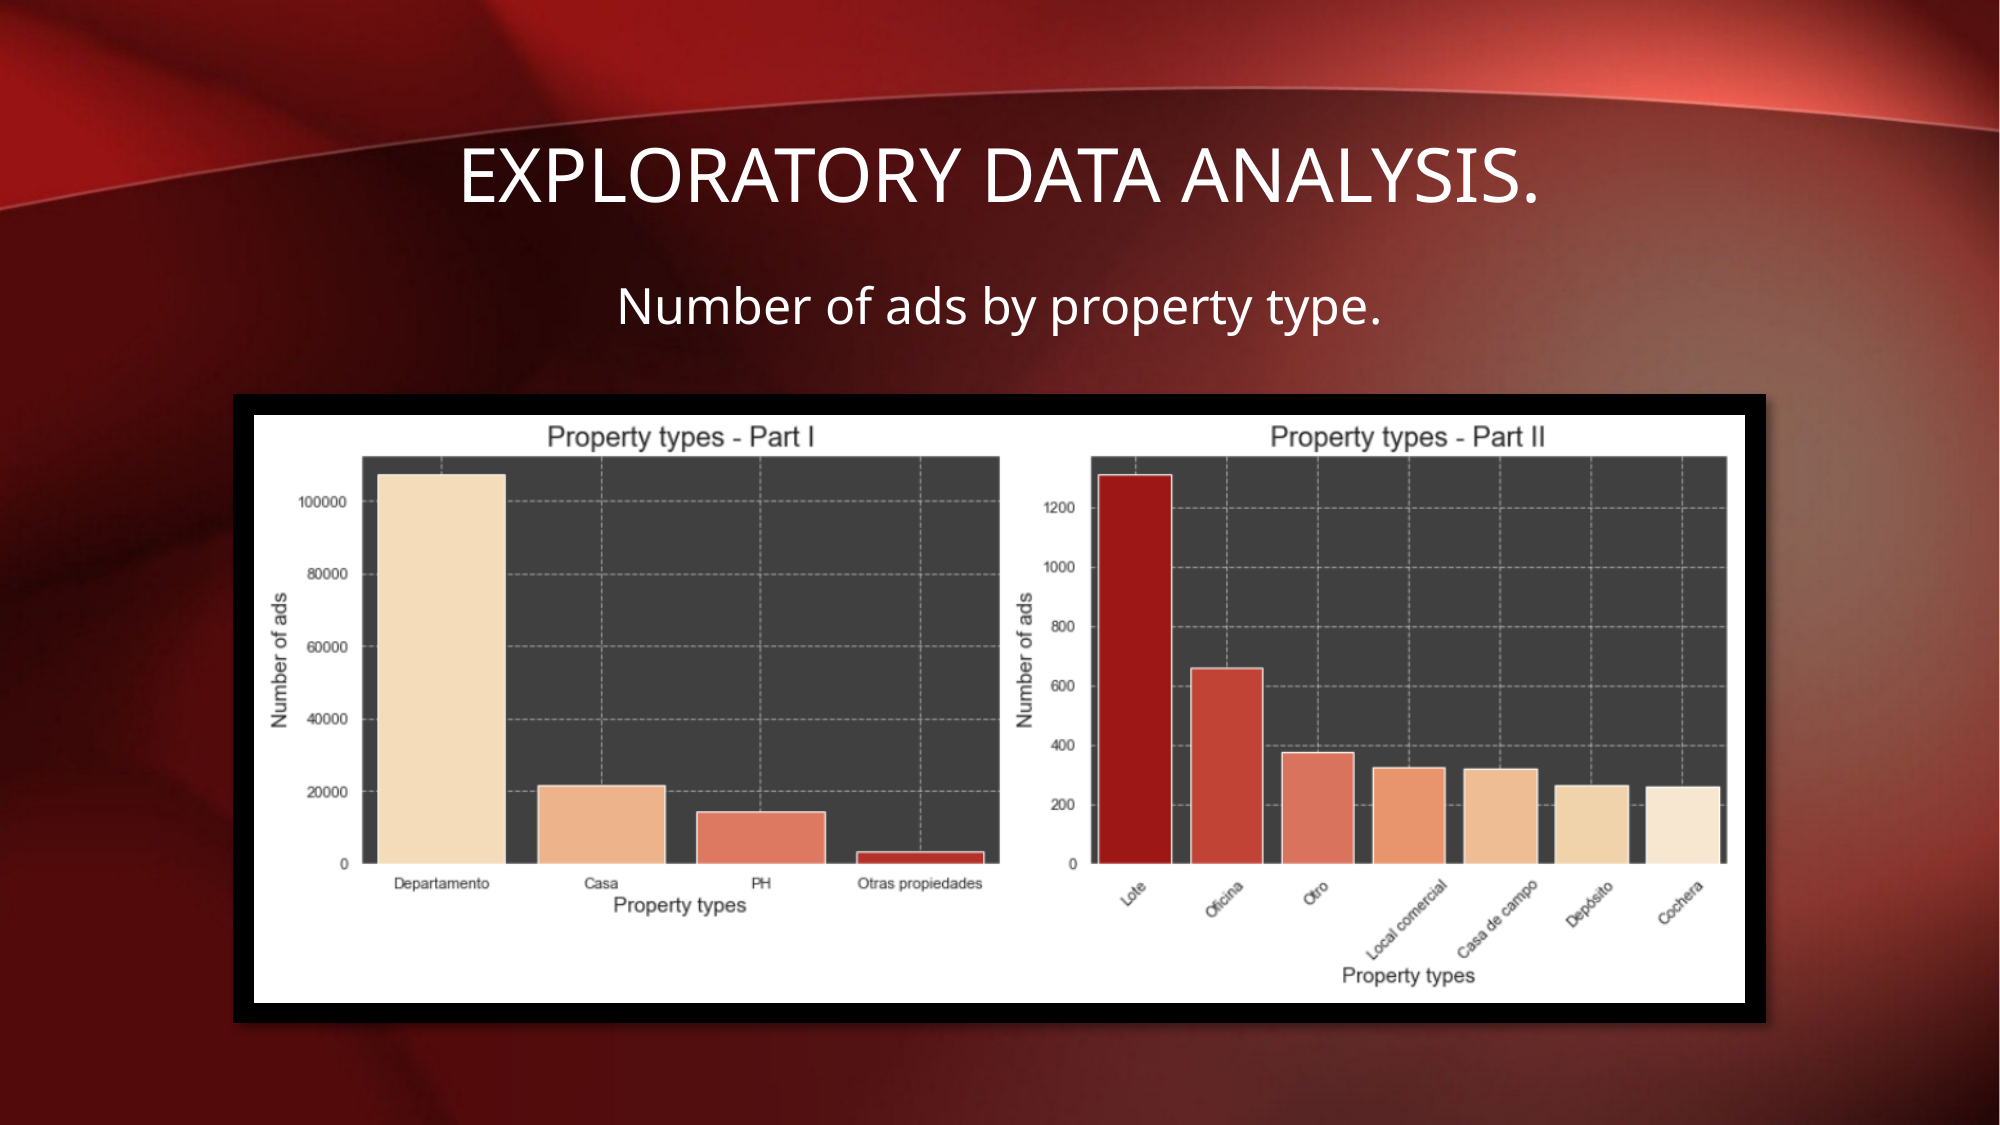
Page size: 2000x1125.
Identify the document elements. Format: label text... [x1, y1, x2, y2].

title Exploratory data analysis. [149, 122, 1850, 229]
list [253, 414, 1746, 1003]
picture [0, 0, 2000, 1125]
list Number of ads by property type. [226, 271, 1774, 355]
